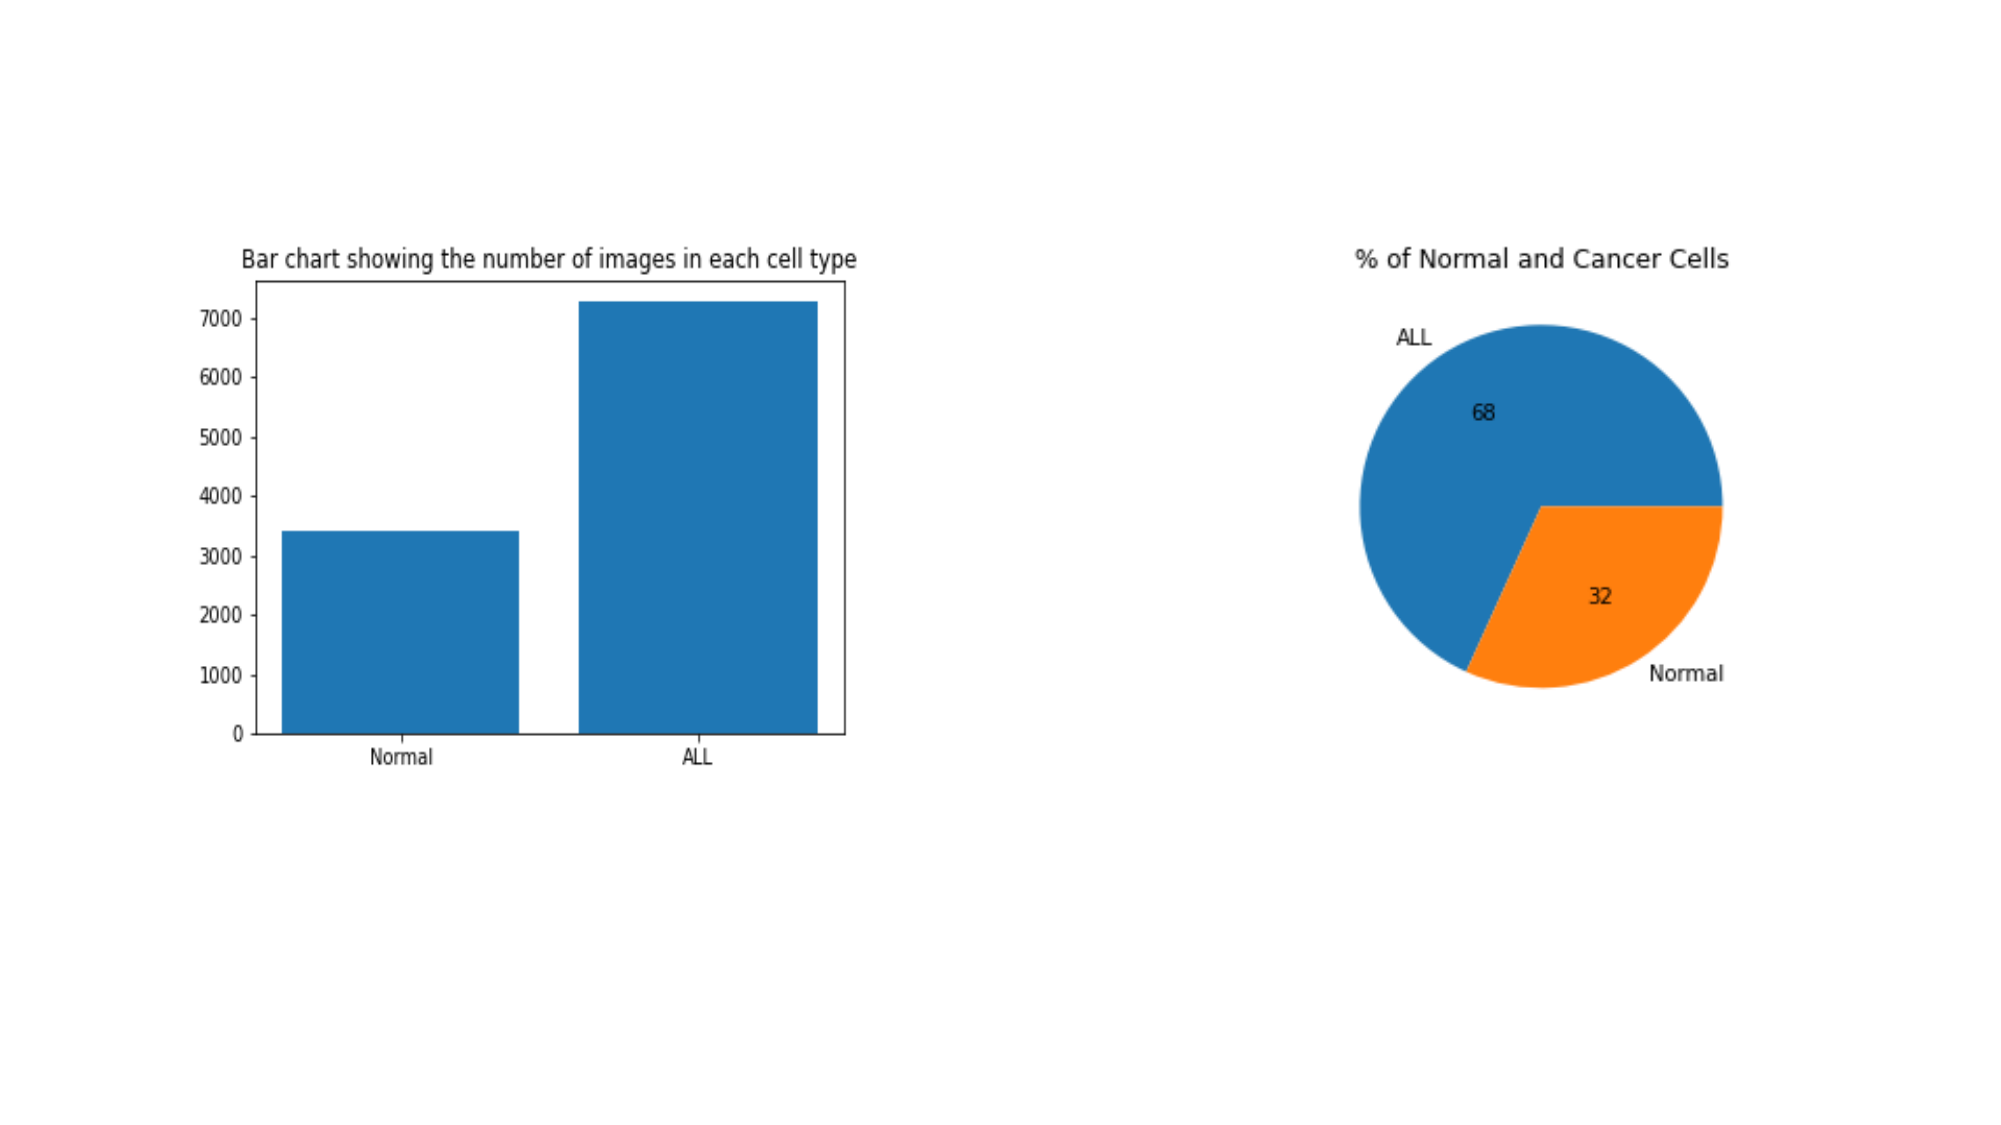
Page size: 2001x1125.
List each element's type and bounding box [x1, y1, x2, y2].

picture [161, 208, 920, 809]
picture [1080, 208, 1981, 809]
